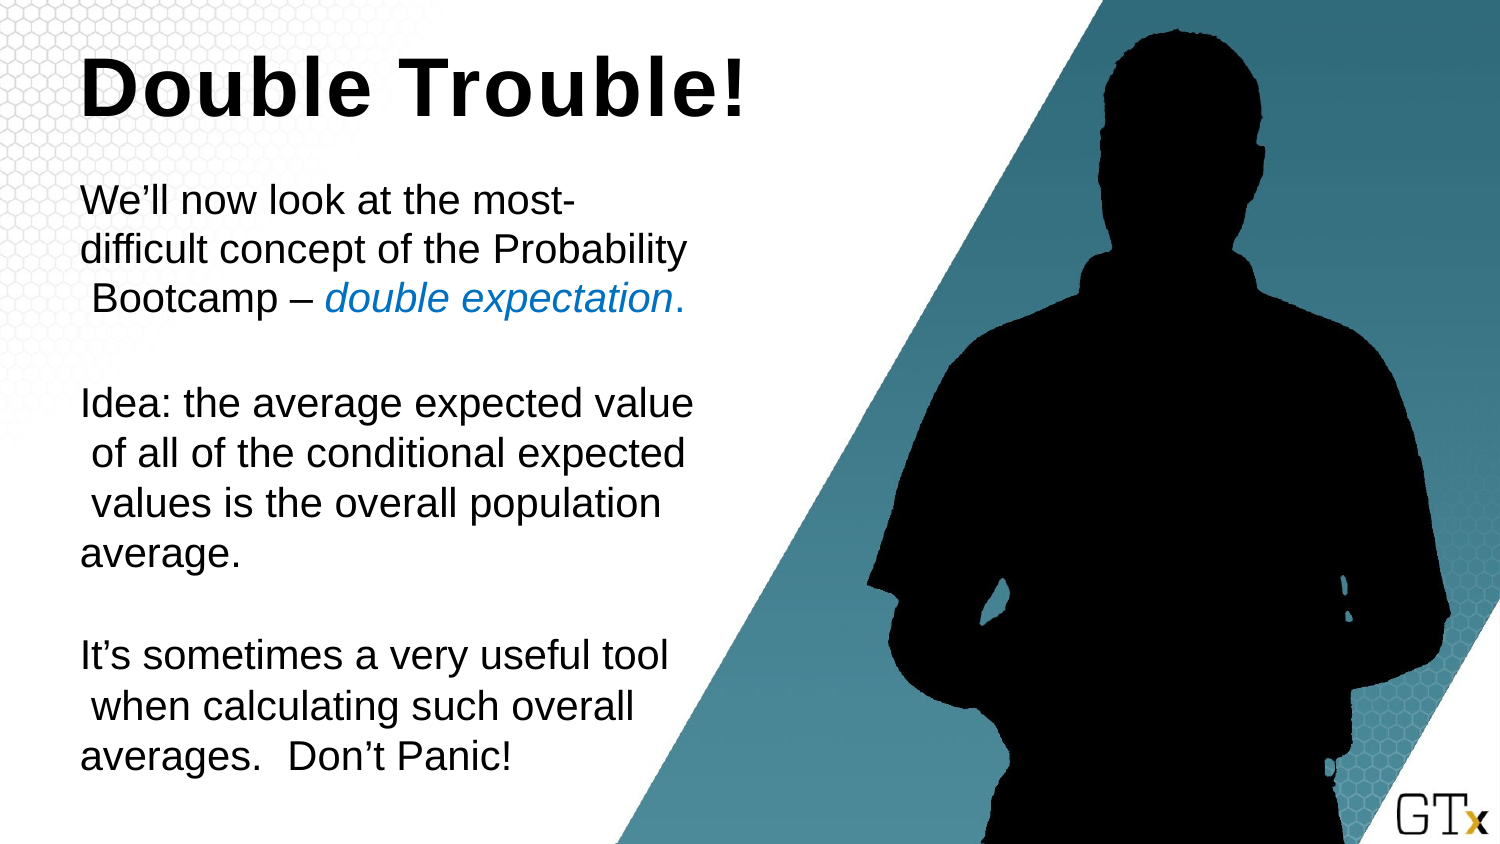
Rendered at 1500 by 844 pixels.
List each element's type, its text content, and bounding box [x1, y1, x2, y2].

title Double Trouble! [77, 30, 760, 174]
picture [0, 0, 1500, 844]
text_box We’ll now look at the most- difficult concept of the Probability Bootcamp – double expectation. Idea: the average expected value of all of the conditional expected values is the overall population average. It’s sometimes a very useful tool when calculating such overall averages. Don’t Panic! [77, 174, 698, 779]
